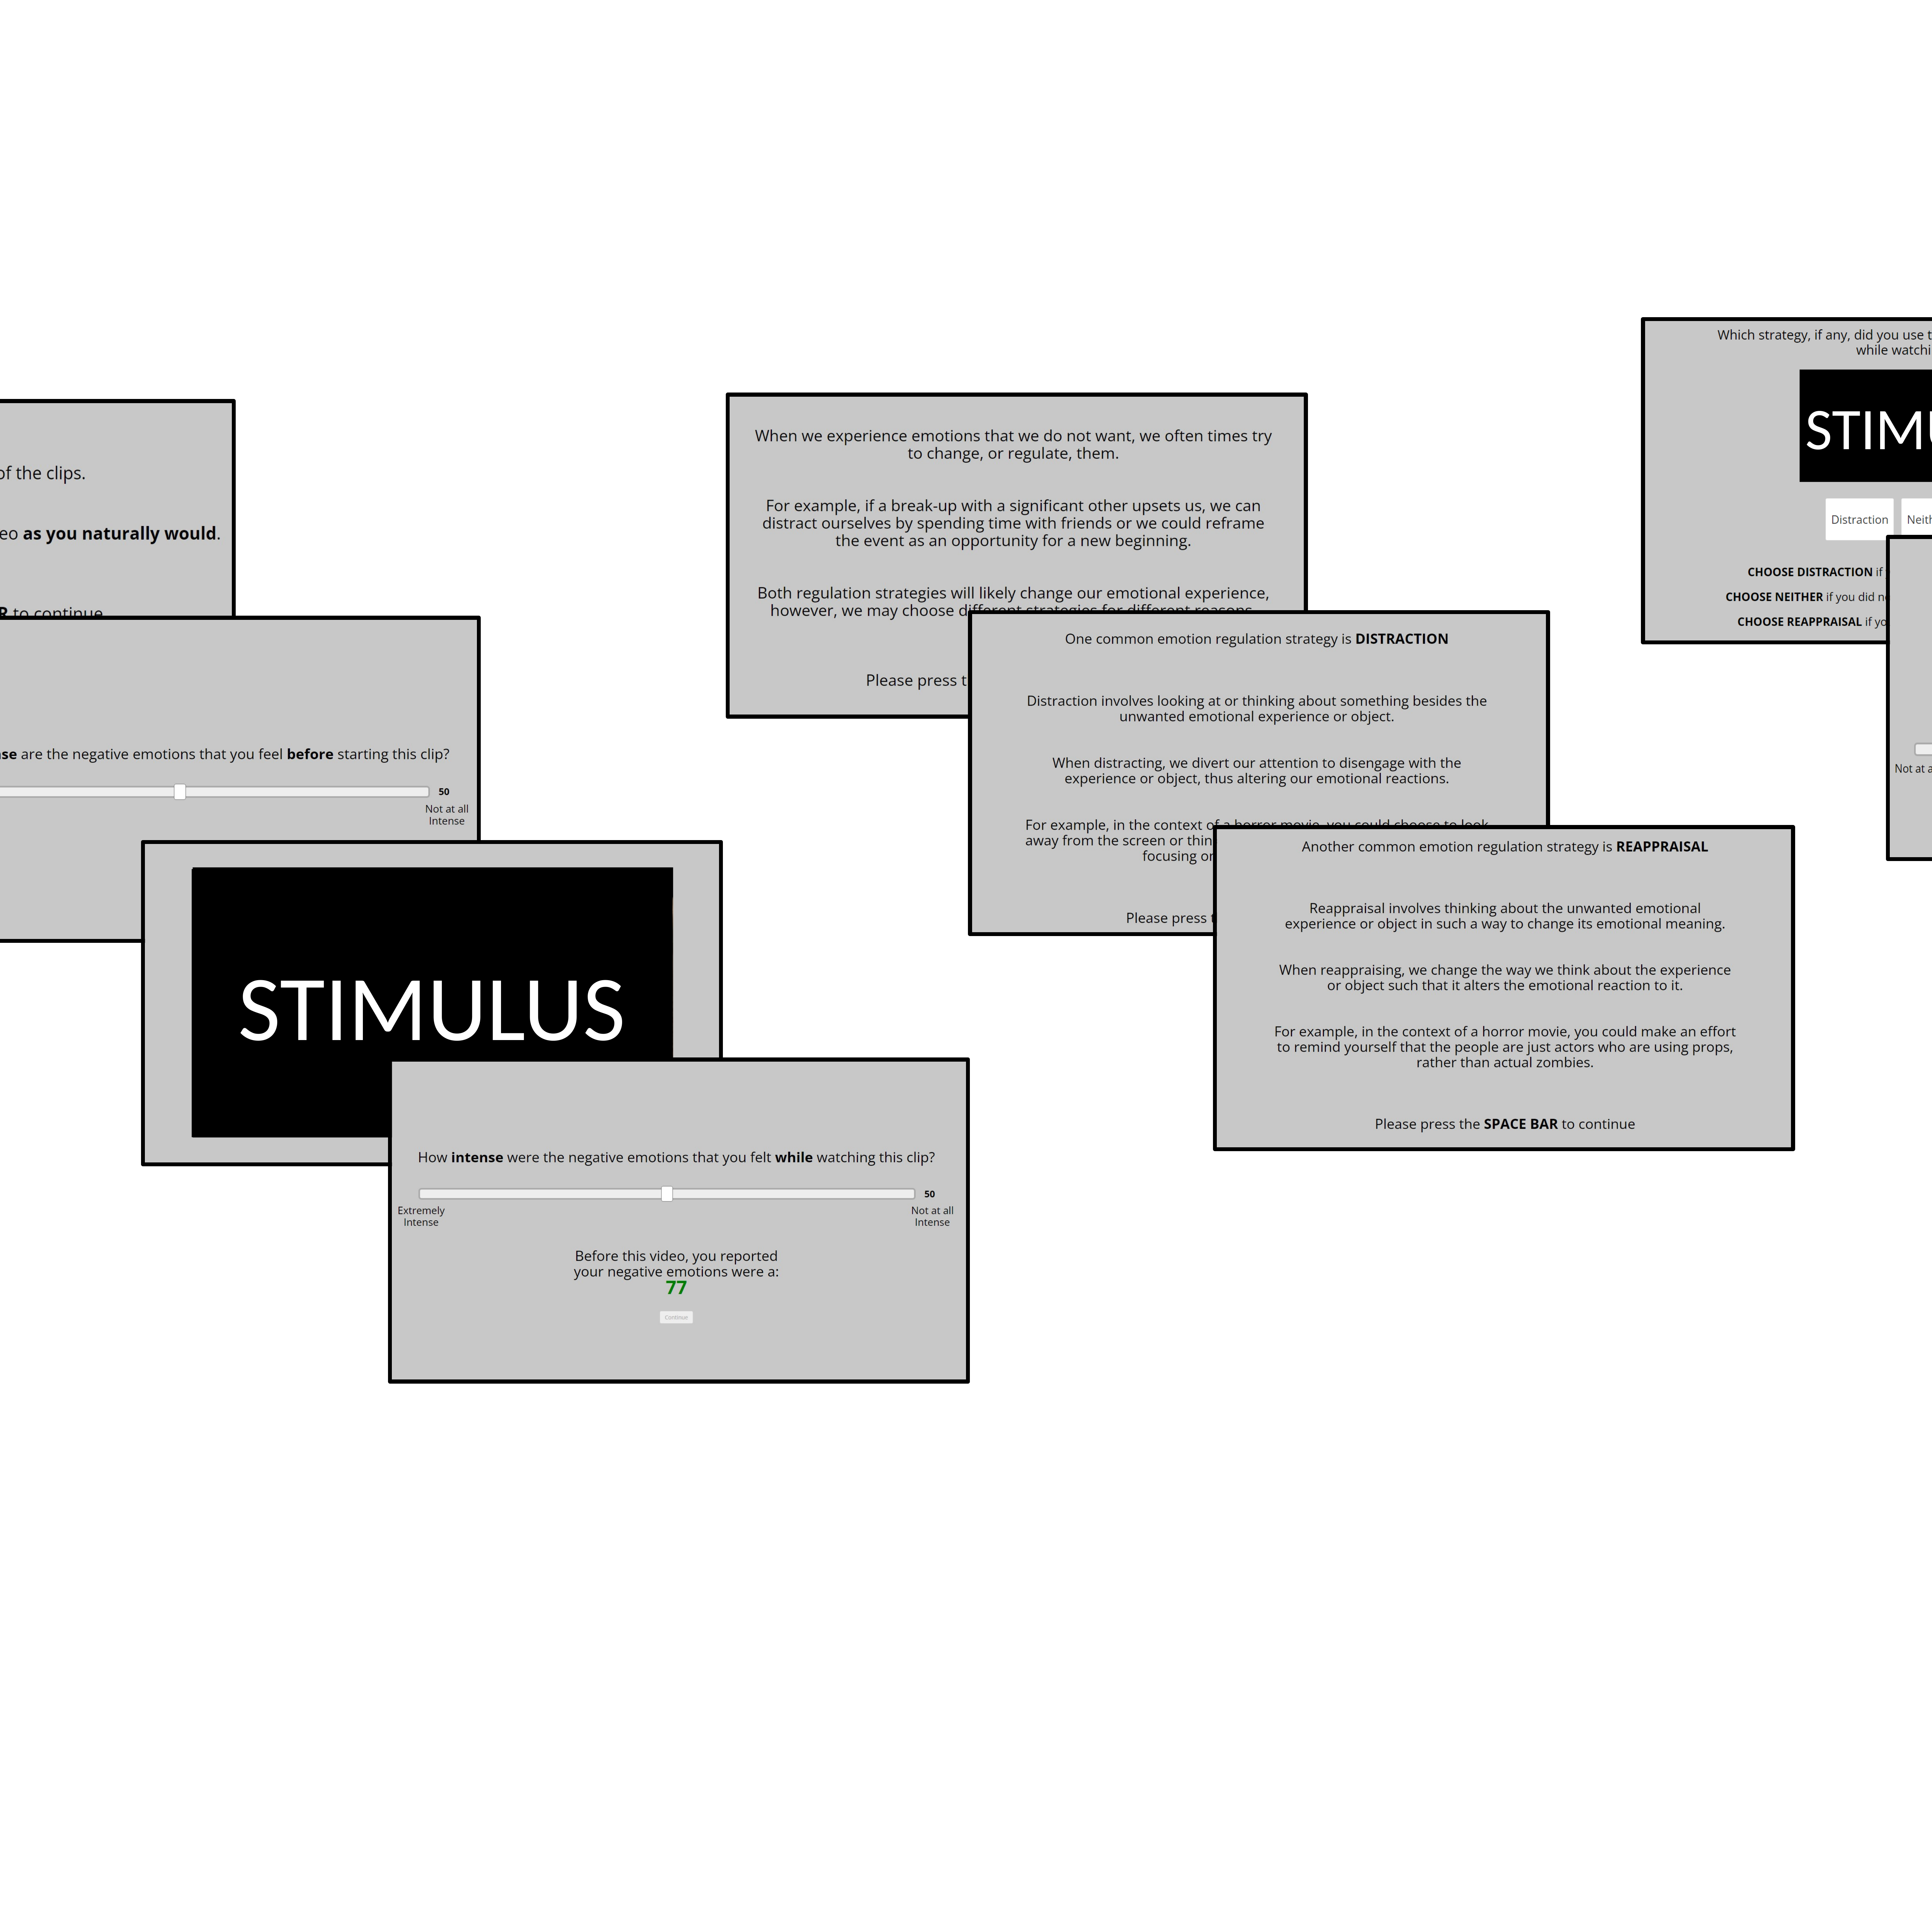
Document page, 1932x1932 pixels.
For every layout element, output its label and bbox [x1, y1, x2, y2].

picture [730, 396, 1791, 1147]
picture [1645, 321, 1932, 857]
text_box [0, 403, 966, 1380]
